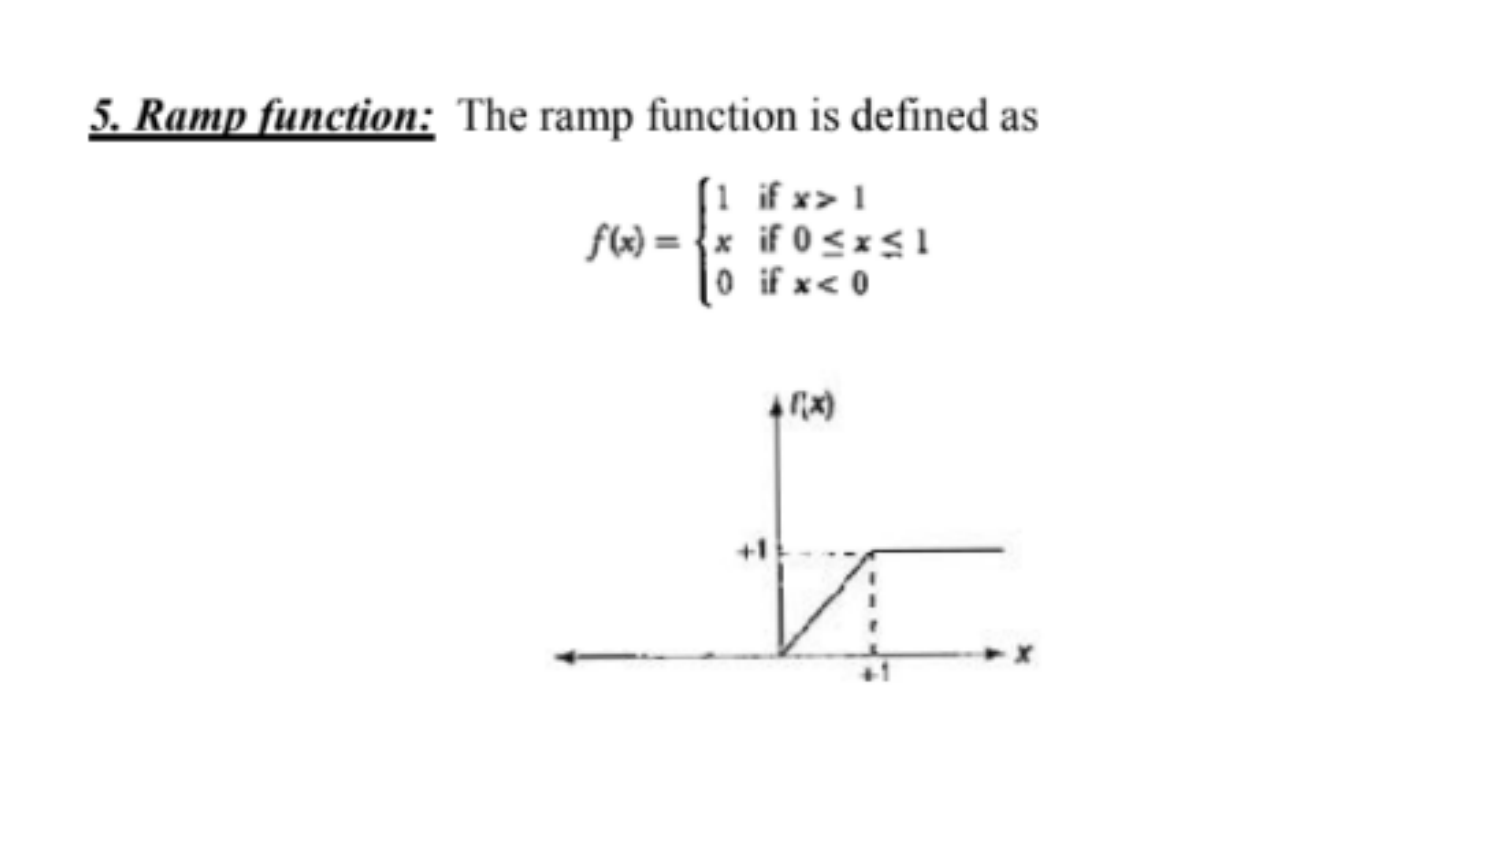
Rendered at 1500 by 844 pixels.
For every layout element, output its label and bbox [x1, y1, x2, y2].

picture [50, 63, 1318, 737]
